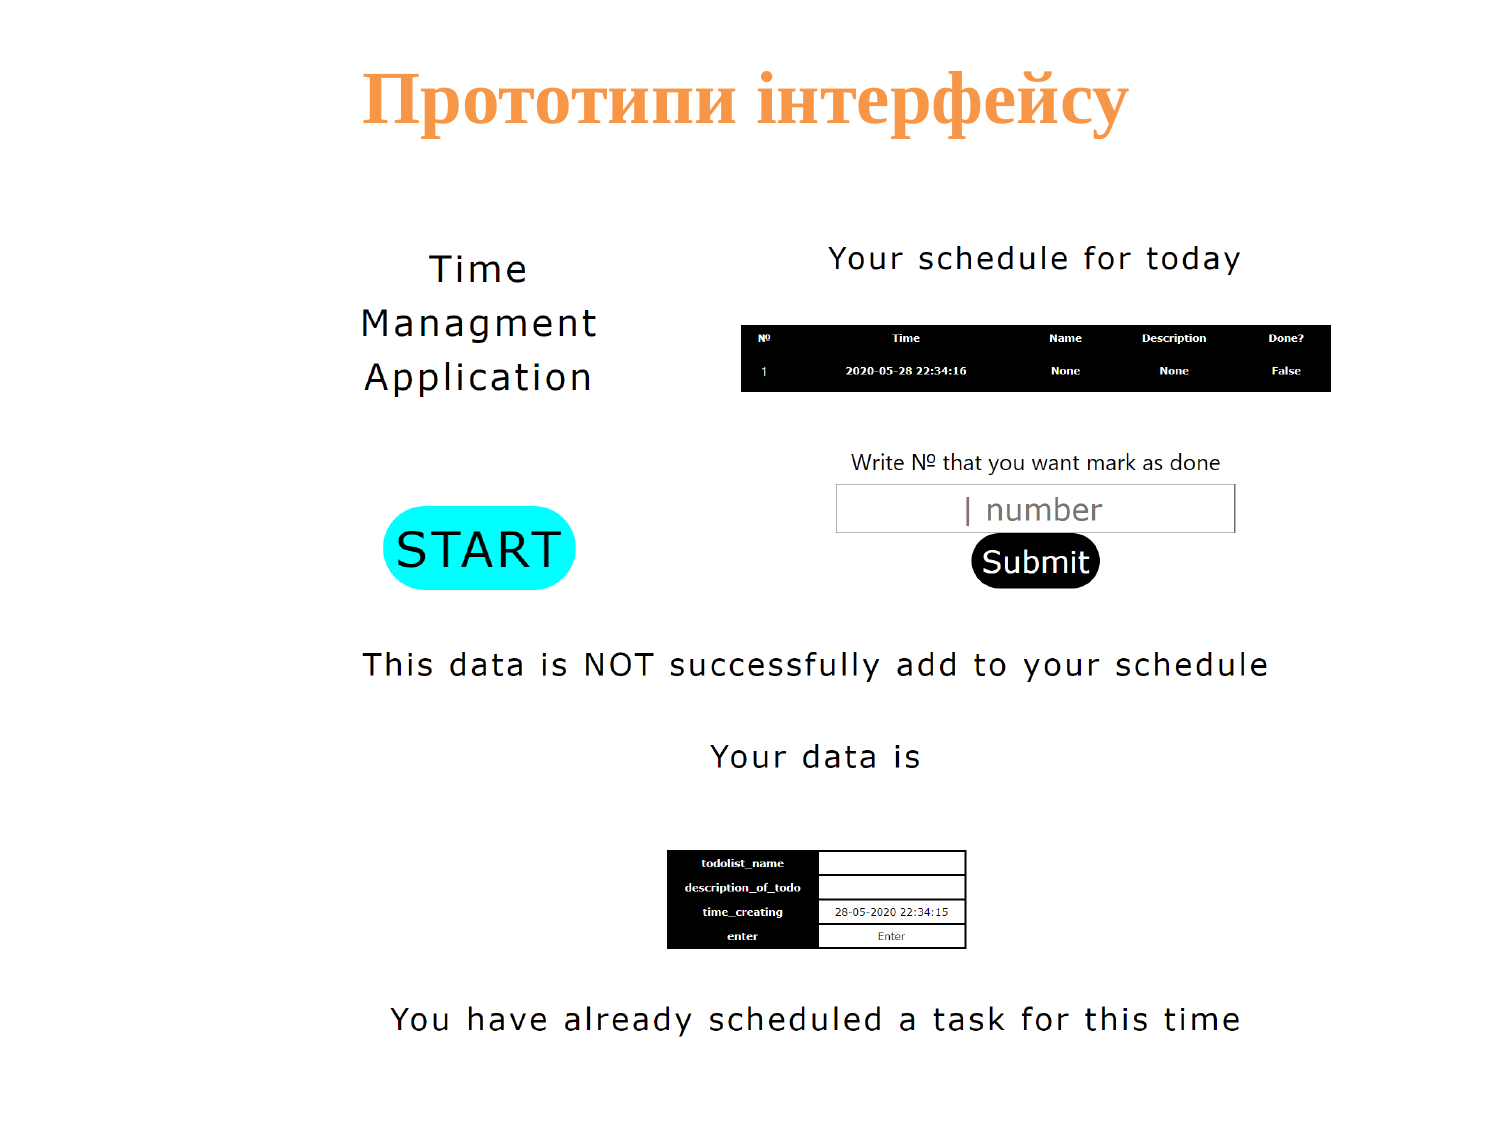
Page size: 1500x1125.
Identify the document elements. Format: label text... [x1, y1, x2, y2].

picture [29, 195, 1383, 1044]
title Прототипи інтерфейсу [80, 0, 1431, 188]
